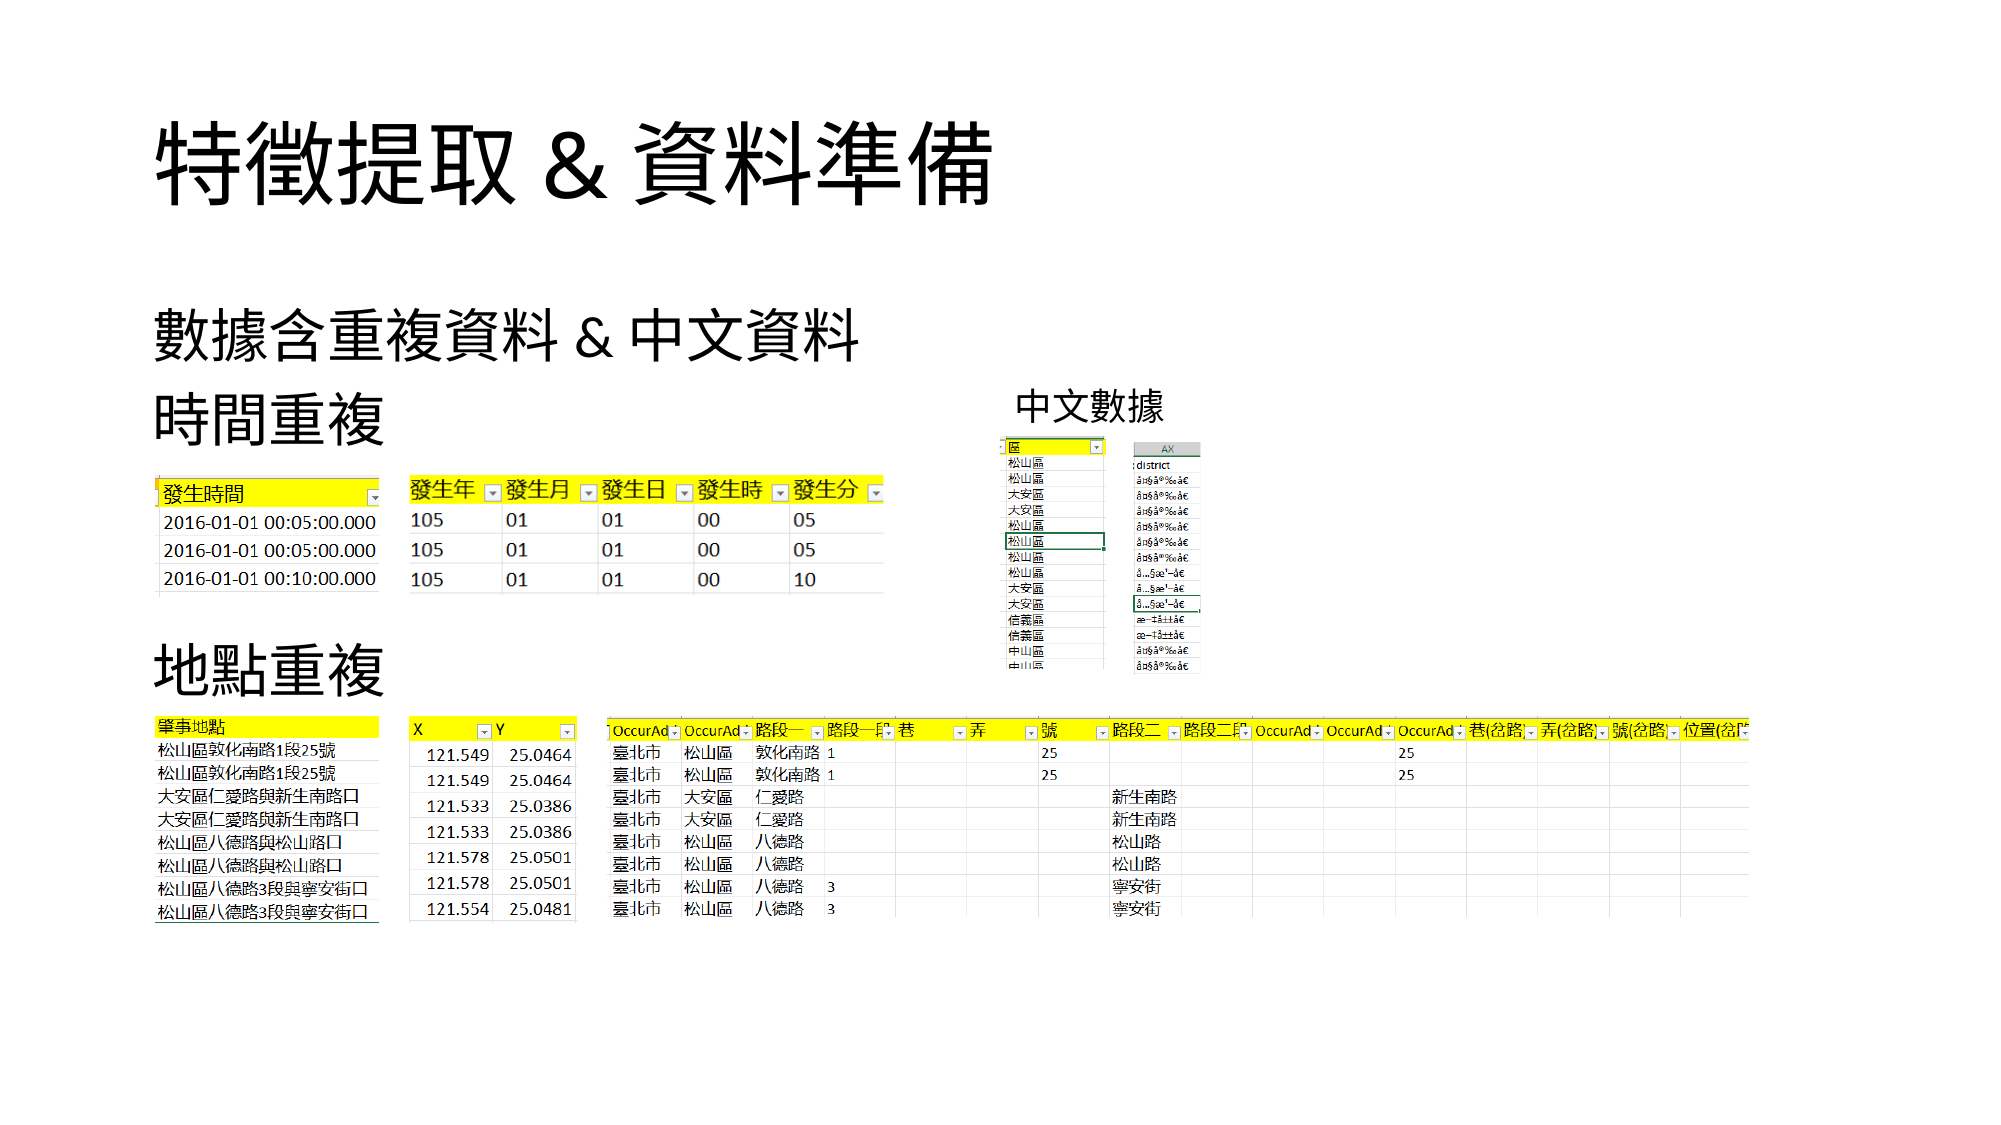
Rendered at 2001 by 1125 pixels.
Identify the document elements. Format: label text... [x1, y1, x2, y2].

text_box 中文數據 [999, 375, 1186, 436]
title 特徵提取&資料準備 [137, 59, 1863, 278]
picture [1133, 442, 1201, 675]
picture [409, 475, 884, 595]
picture [999, 436, 1106, 669]
picture [155, 716, 379, 923]
picture [155, 475, 379, 597]
picture [607, 716, 1749, 917]
list 數據含重複資料&中文資料 時間重複 地點重複 [137, 299, 1863, 1014]
picture [409, 716, 577, 923]
